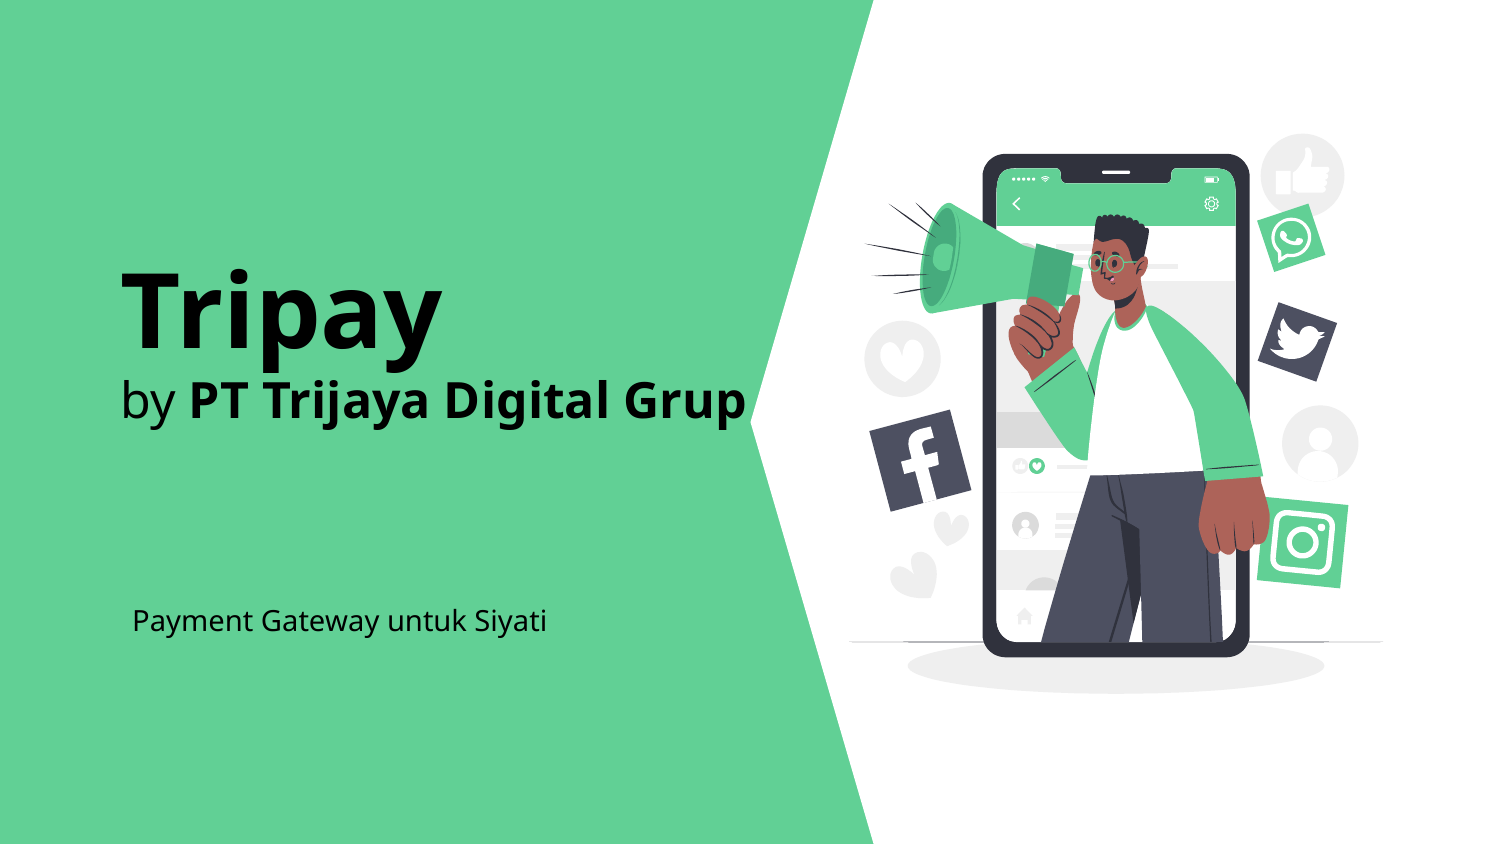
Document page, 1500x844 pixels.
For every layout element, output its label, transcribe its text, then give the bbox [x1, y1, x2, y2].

subtitle Payment Gateway untuk Siyati [116, 582, 751, 643]
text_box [848, 133, 1384, 695]
title Tripay by PT Trijaya Digital Grup [105, 228, 764, 632]
